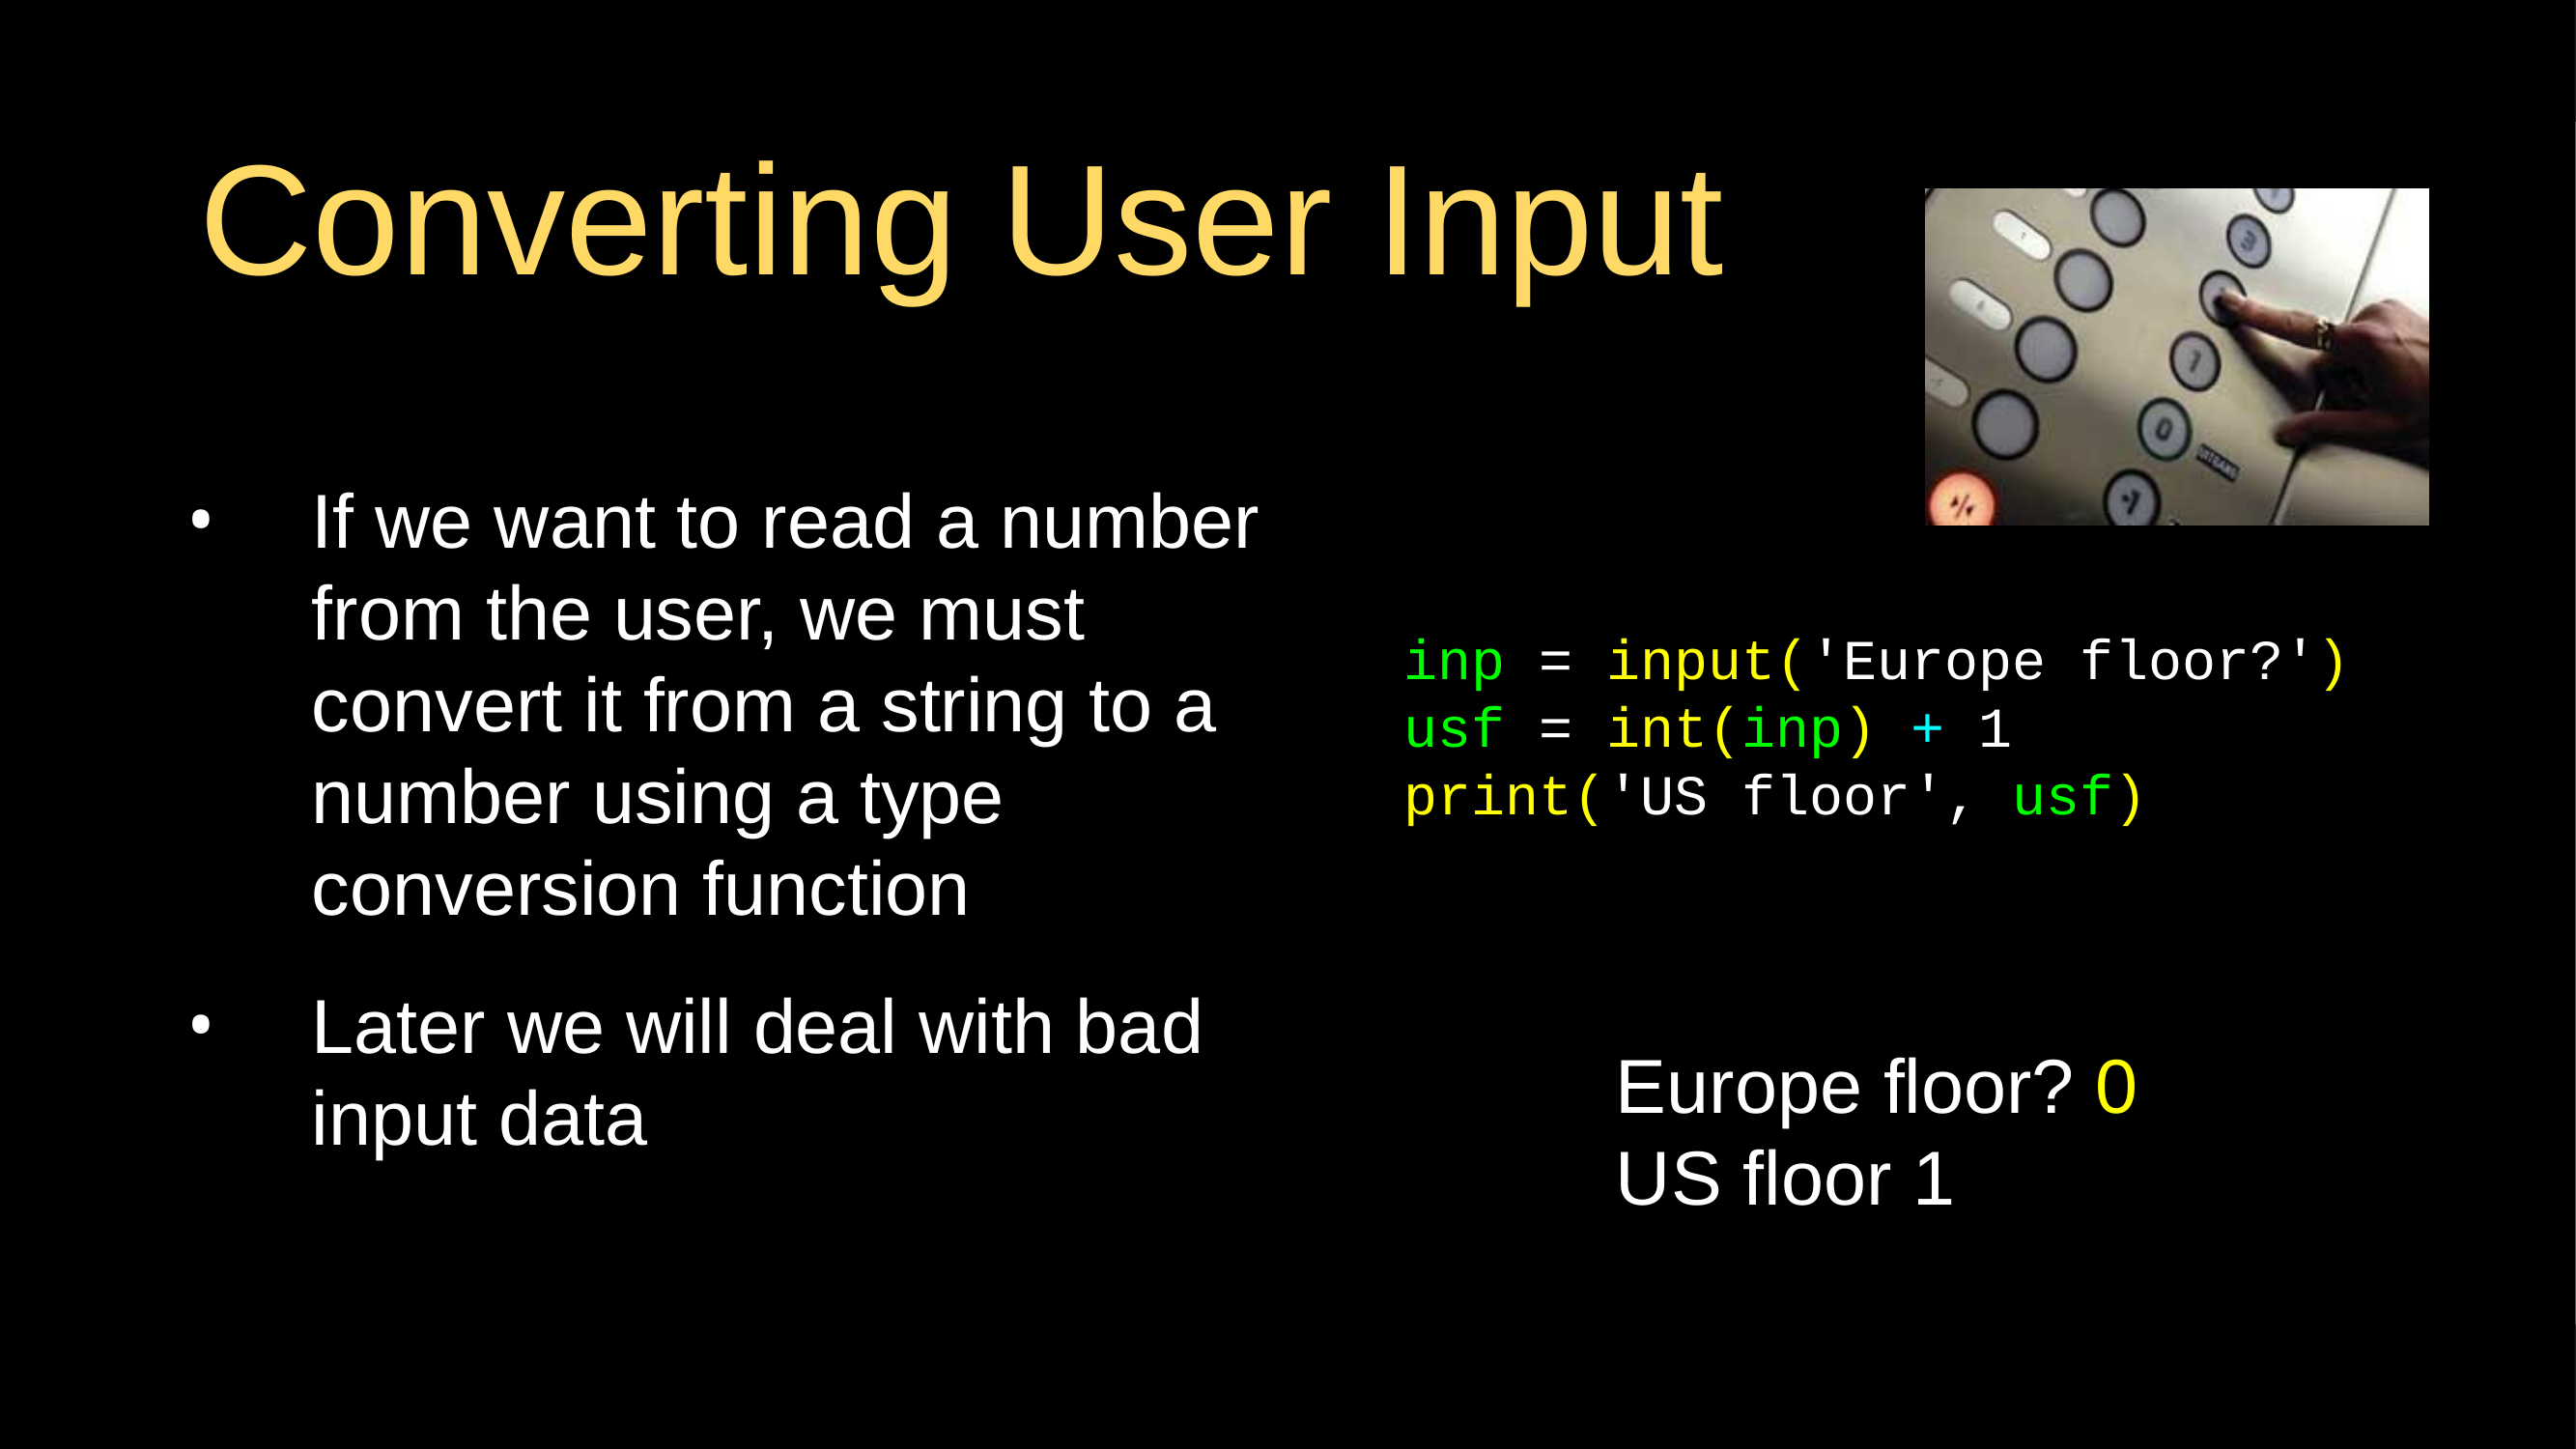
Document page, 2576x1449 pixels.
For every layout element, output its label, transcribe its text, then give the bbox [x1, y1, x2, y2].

picture [1925, 188, 2429, 526]
title Converting User Input [128, 124, 1797, 300]
text_box inp = input('Europe floor?') usf = int(inp) + 1 print('US floor', usf) [1403, 583, 2487, 866]
list If we want to read a number from the user, we must convert it from a string to a number using a type conversion function Later we will deal with bad input data [128, 338, 1277, 1294]
text_box Europe floor? 0 US floor 1 [1615, 1032, 2340, 1226]
